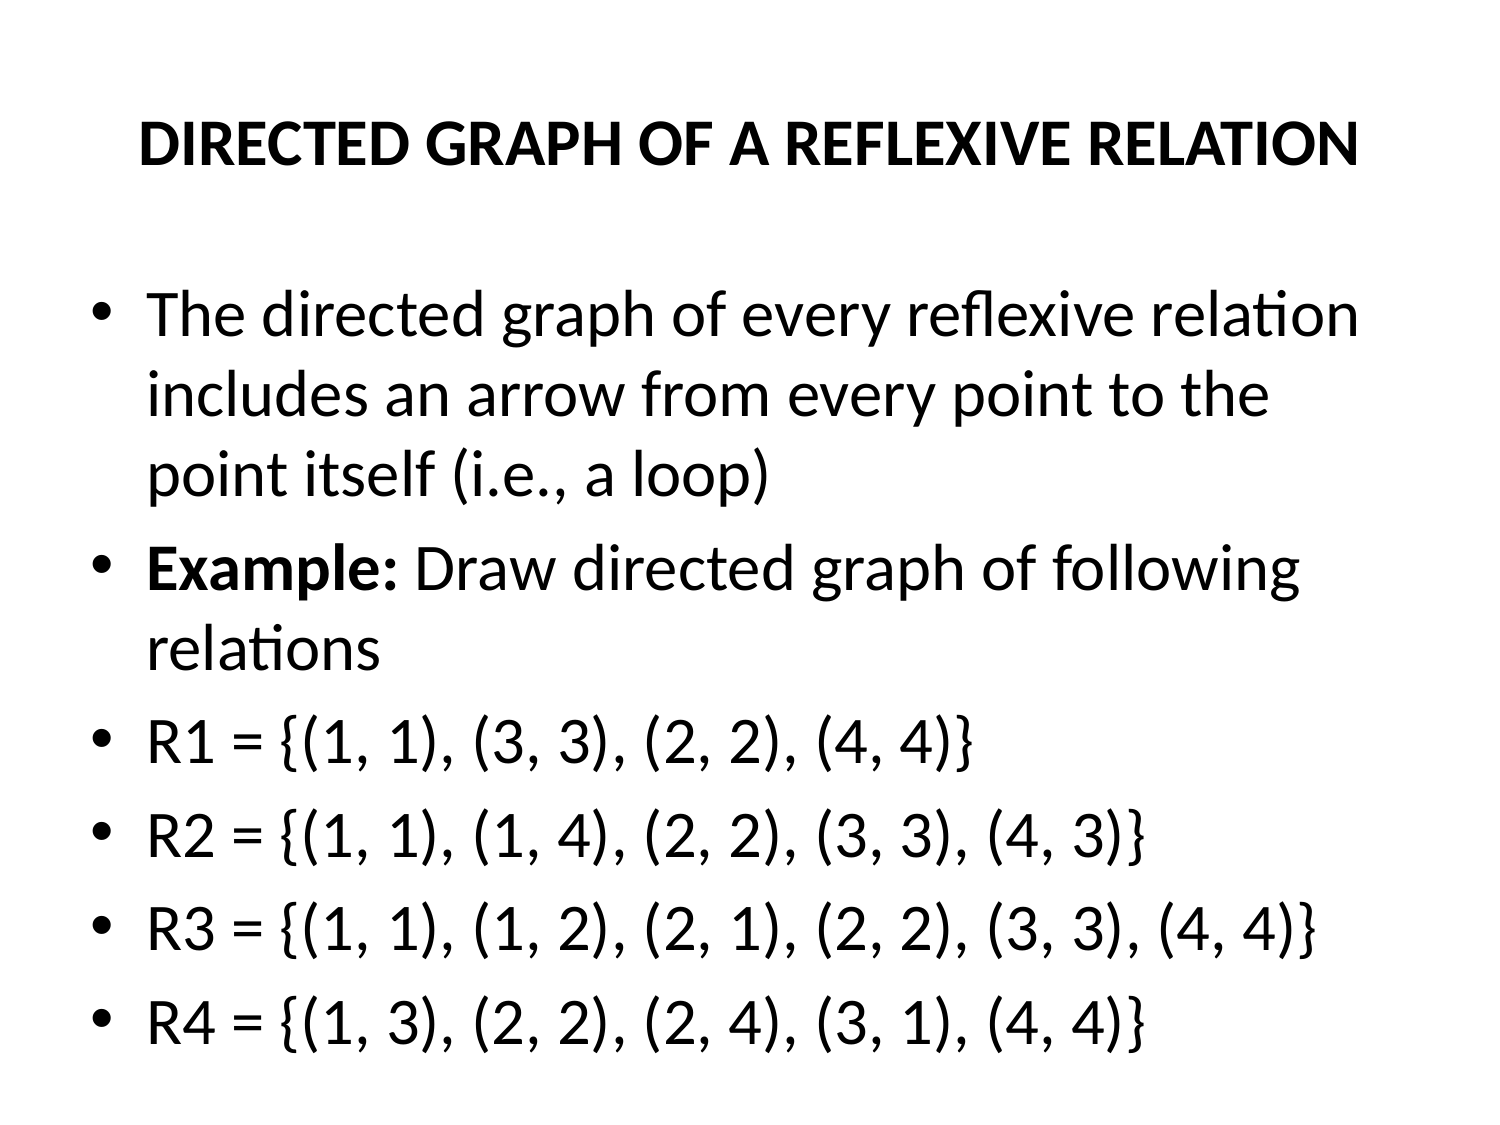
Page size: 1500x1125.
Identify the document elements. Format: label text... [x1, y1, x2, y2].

title DIRECTED GRAPH OF A REFLEXIVE RELATION [75, 45, 1425, 233]
list The directed graph of every reflexive relation includes an arrow from every point to the point itself (i.e., a loop) Example: Draw directed graph of following relations R1 = {(1, 1), (3, 3), (2, 2), (4, 4)} R2 = {(1, 1), (1, 4), (2, 2), (3, 3), (4, 3)} R3 = {(1, 1), (1, 2), (2, 1), (2, 2), (3, 3), (4, 4)} R4 = {(1, 3), (2, 2), (2, 4), (3, 1), (4, 4)} [75, 262, 1425, 1100]
